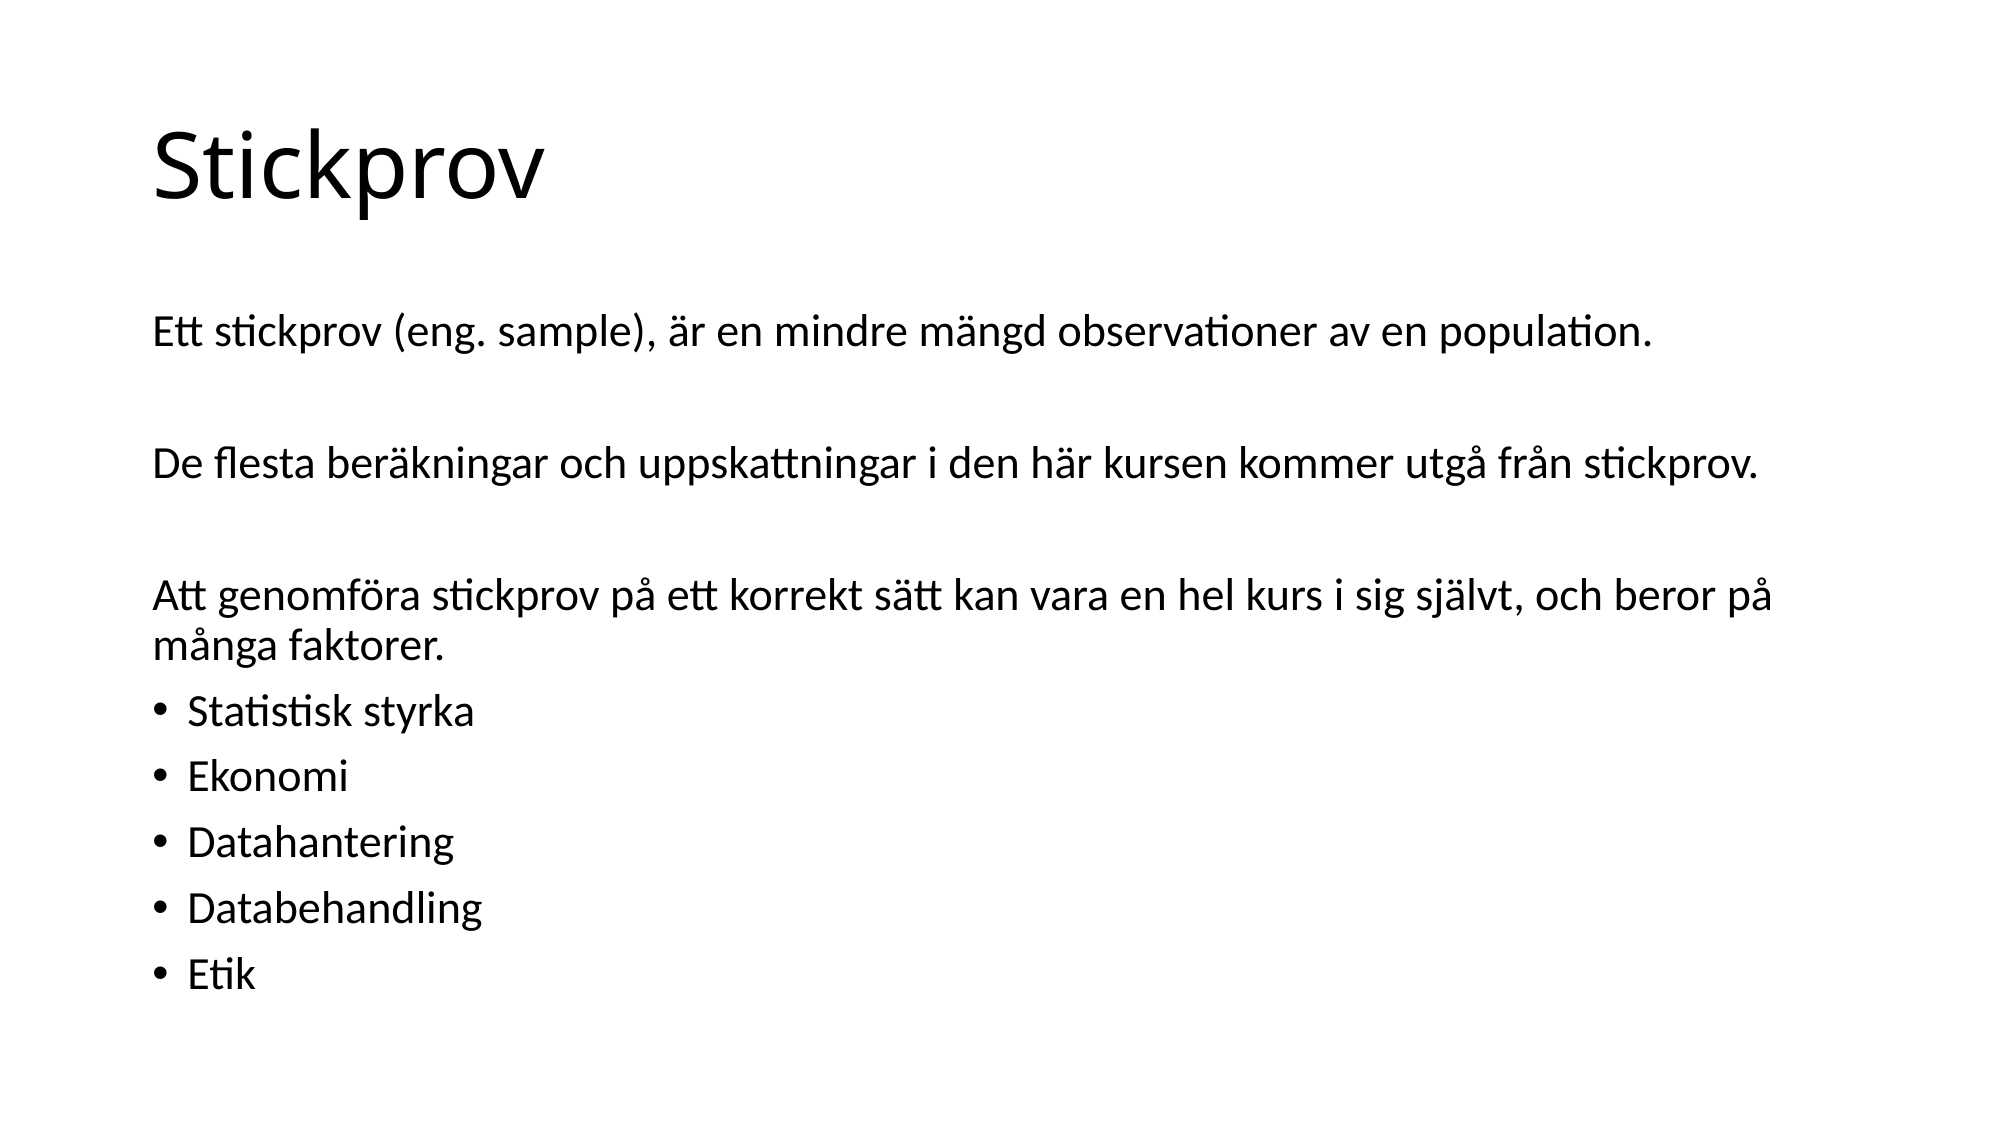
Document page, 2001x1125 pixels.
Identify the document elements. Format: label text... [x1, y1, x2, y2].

list Ett stickprov (eng. sample), är en mindre mängd observationer av en population. De flesta beräkningar och uppskattningar i den här kursen kommer utgå från stickprov. Att genomföra stickprov på ett korrekt sätt kan vara en hel kurs i sig självt, och beror på många faktorer. Statistisk styrka Ekonomi Datahantering Databehandling Etik [137, 299, 1863, 1014]
title Stickprov [137, 59, 1863, 278]
